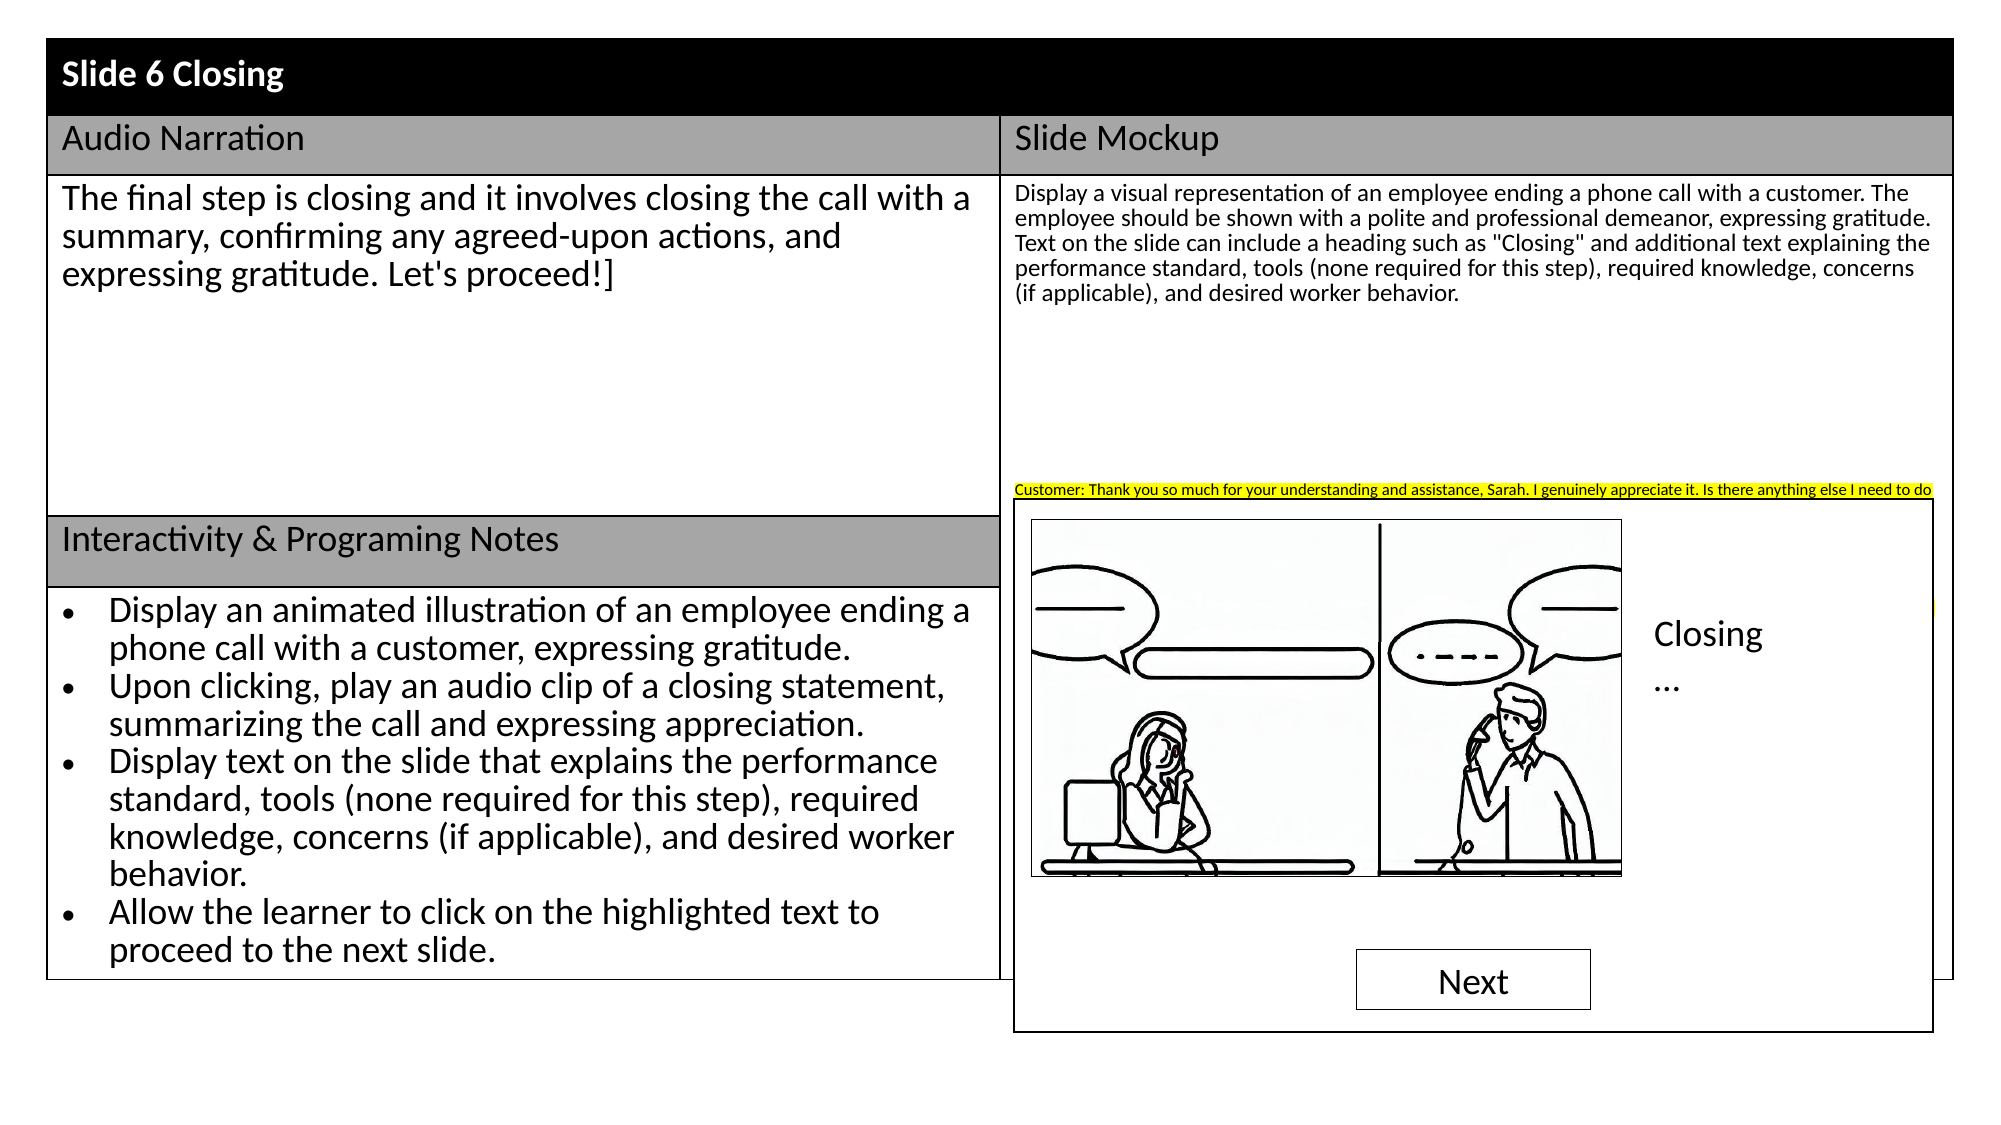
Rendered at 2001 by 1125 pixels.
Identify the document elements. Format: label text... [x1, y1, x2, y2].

picture [1031, 519, 1622, 877]
table_header Slide 6 Closing [48, 40, 1952, 114]
table_cell Display an animated illustration of an employee ending a phone call with a customer, expressing gratitude. Upon clicking, play an audio clip of a closing statement, summarizing the call and expressing appreciation. Display text on the slide that explains the performance standard, tools (none required for this step), required knowledge, concerns (if applicable), and desired worker behavior. Allow the learner to click on the highlighted text to proceed to the next slide. [48, 588, 999, 979]
table_cell Display a visual representation of an employee ending a phone call with a customer. The employee should be shown with a polite and professional demeanor, expressing gratitude. Text on the slide can include a heading such as "Closing" and additional text explaining the performance standard, tools (none required for this step), required knowledge, concerns (if applicable), and desired worker behavior. Customer: Thank you so much for your understanding and assistance, Sarah. I genuinely appreciate it. Is there anything else I need to do to rectify the situation? Customer Service: You're welcome, Mr. Smith. I'm glad I could help. To ensure you're up to date, I recommend making the payment for the current month's bill as soon as possible. Additionally, I encourage you to set up automatic payments or reminders to avoid missing future due dates. This will help you stay on track with your payments. Customer: That's a great suggestion, Sarah. I will definitely set up automatic payments to avoid any future issues. Thank you for the reminder. Customer Service: You're welcome, Mr. Smith. It's always a good idea to have those reminders in place. If you have any further questions or concerns, please don't hesitate to reach out to us. We're here to assist you. Customer: I appreciate your support, Sarah. Thank you for your time and understanding. Have a wonderful day! Customer Service: You're very welcome, Mr. Smith. Thank you for choosing ABC Finance. Have a fantastic day as well! Goodbye! [1001, 176, 1952, 979]
table_cell Interactivity & Programing Notes [48, 517, 999, 586]
table_cell Audio Narration [48, 116, 999, 174]
table_cell Slide Mockup [1001, 116, 1952, 174]
text_box Closing … [1639, 601, 1882, 752]
table_cell The final step is closing and it involves closing the call with a summary, confirming any agreed-upon actions, and expressing gratitude. Let's proceed!] [48, 176, 999, 515]
text_box [1013, 498, 1934, 1033]
text_box Next [1356, 949, 1591, 1010]
